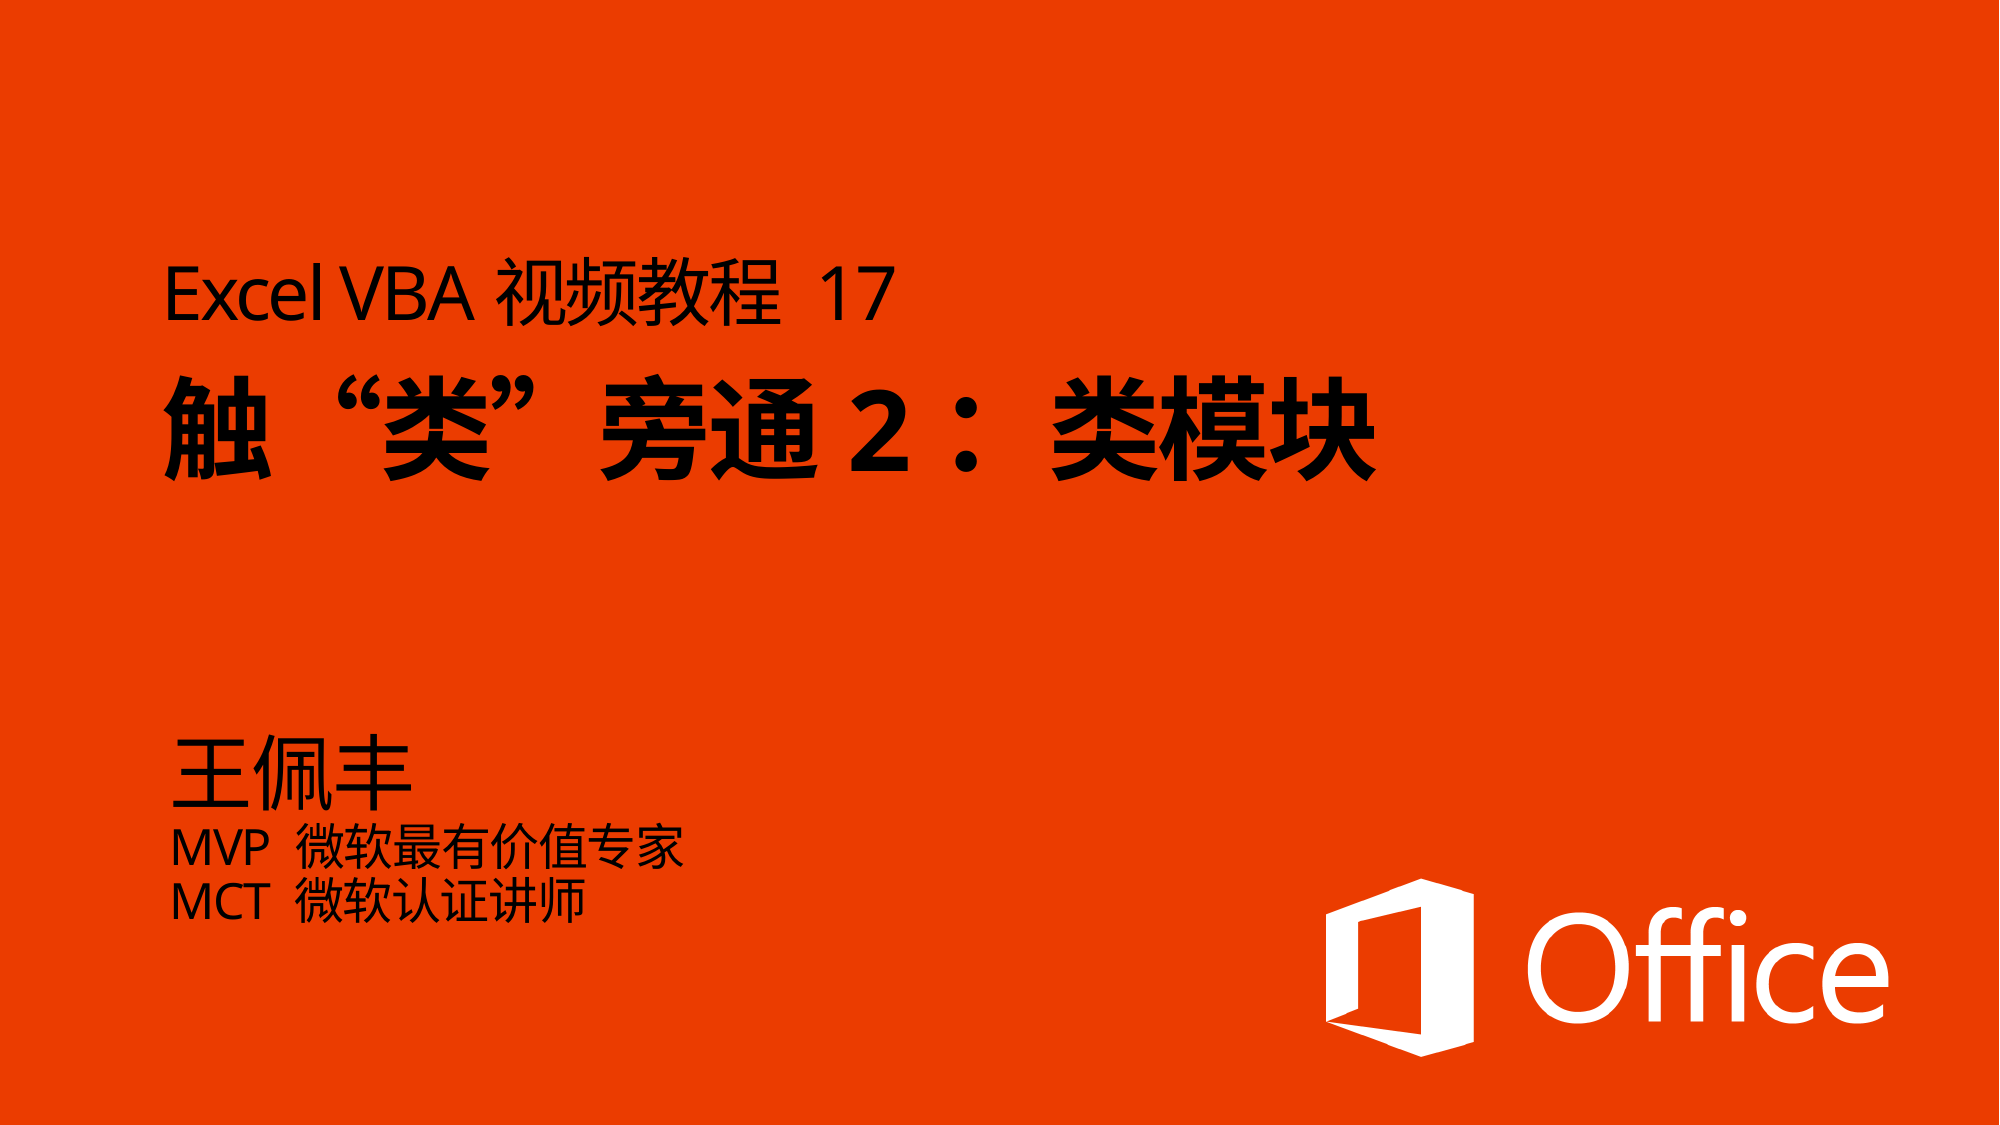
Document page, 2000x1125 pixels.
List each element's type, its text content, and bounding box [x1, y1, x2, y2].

title Excel VBA视频教程 17 触“类”旁通2：类模块 [161, 329, 1976, 494]
list 王佩丰 MVP 微软最有价值专家 MCT 微软认证讲师 [169, 732, 1430, 794]
picture [1249, 799, 1965, 1125]
